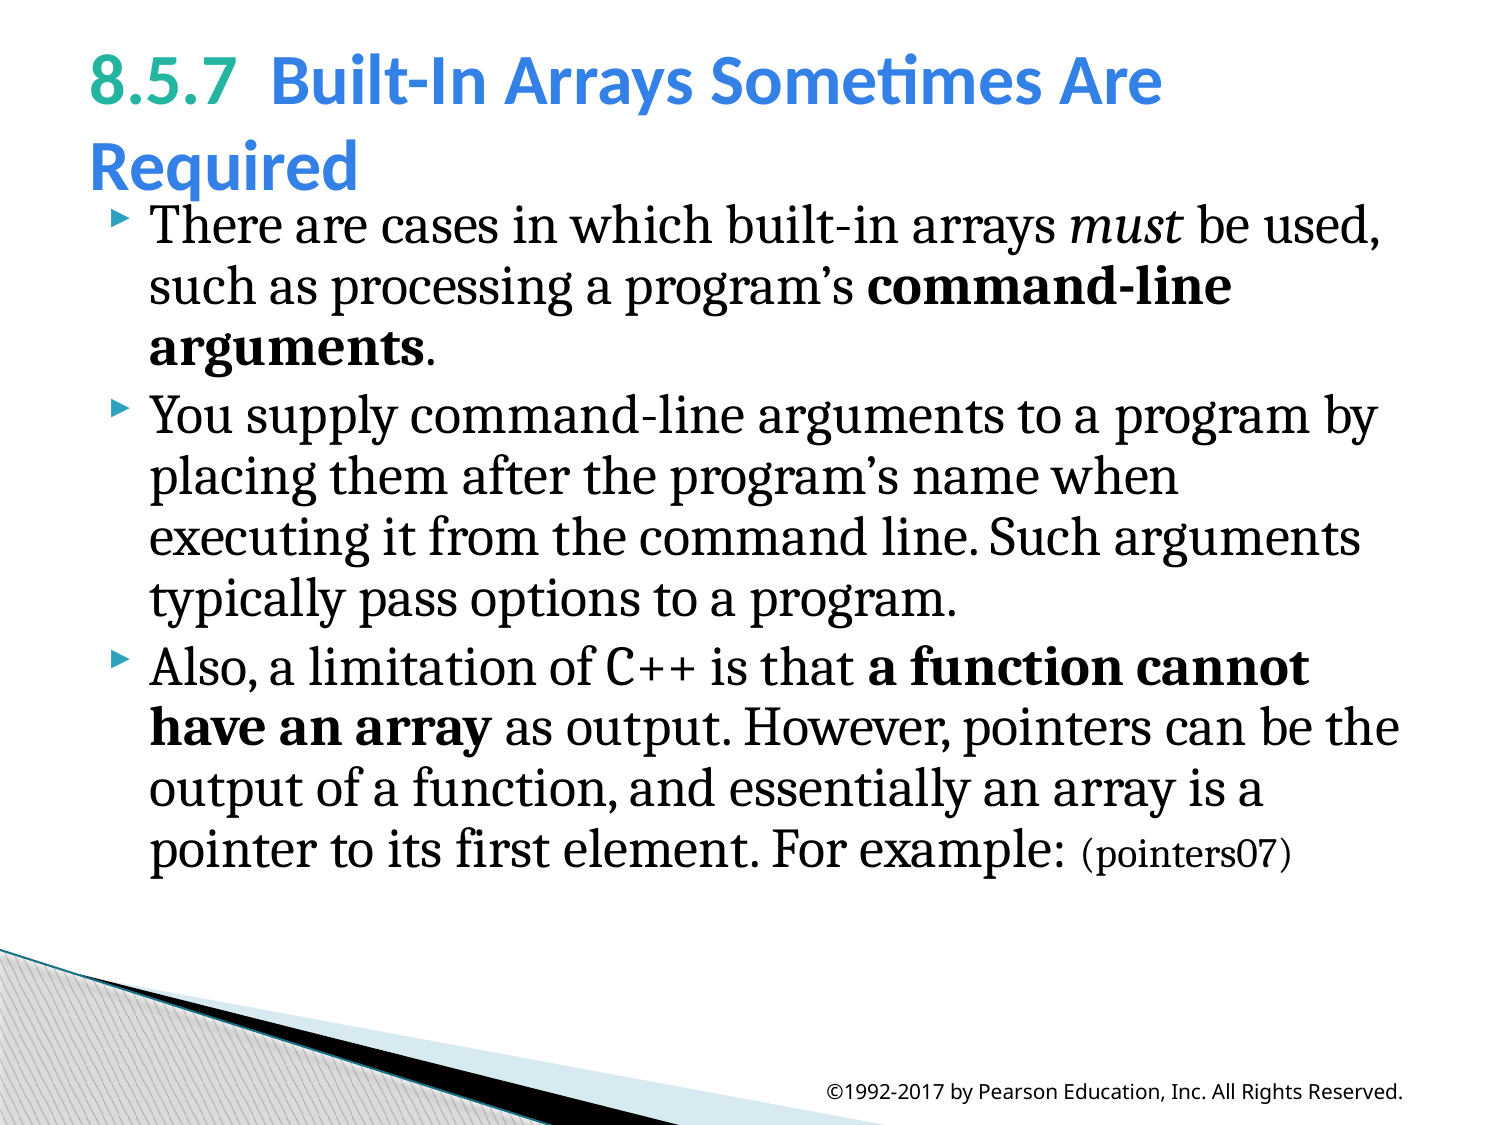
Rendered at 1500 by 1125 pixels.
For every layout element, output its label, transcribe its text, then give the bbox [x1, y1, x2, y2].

list There are cases in which built-in arrays must be used, such as processing a program’s command-line arguments. You supply command-line arguments to a program by placing them after the program’s name when executing it from the command line. Such arguments typically pass options to a program. Also, a limitation of C++ is that a function cannot have an array as output. However, pointers can be the output of a function, and essentially an array is a pointer to its first element. For example: (pointers07) [75, 187, 1425, 930]
footer ©1992-2017 by Pearson Education, Inc. All Rights Reserved. [650, 1051, 1419, 1112]
title 8.5.7 Built-In Arrays Sometimes Are Required [75, 24, 1425, 187]
